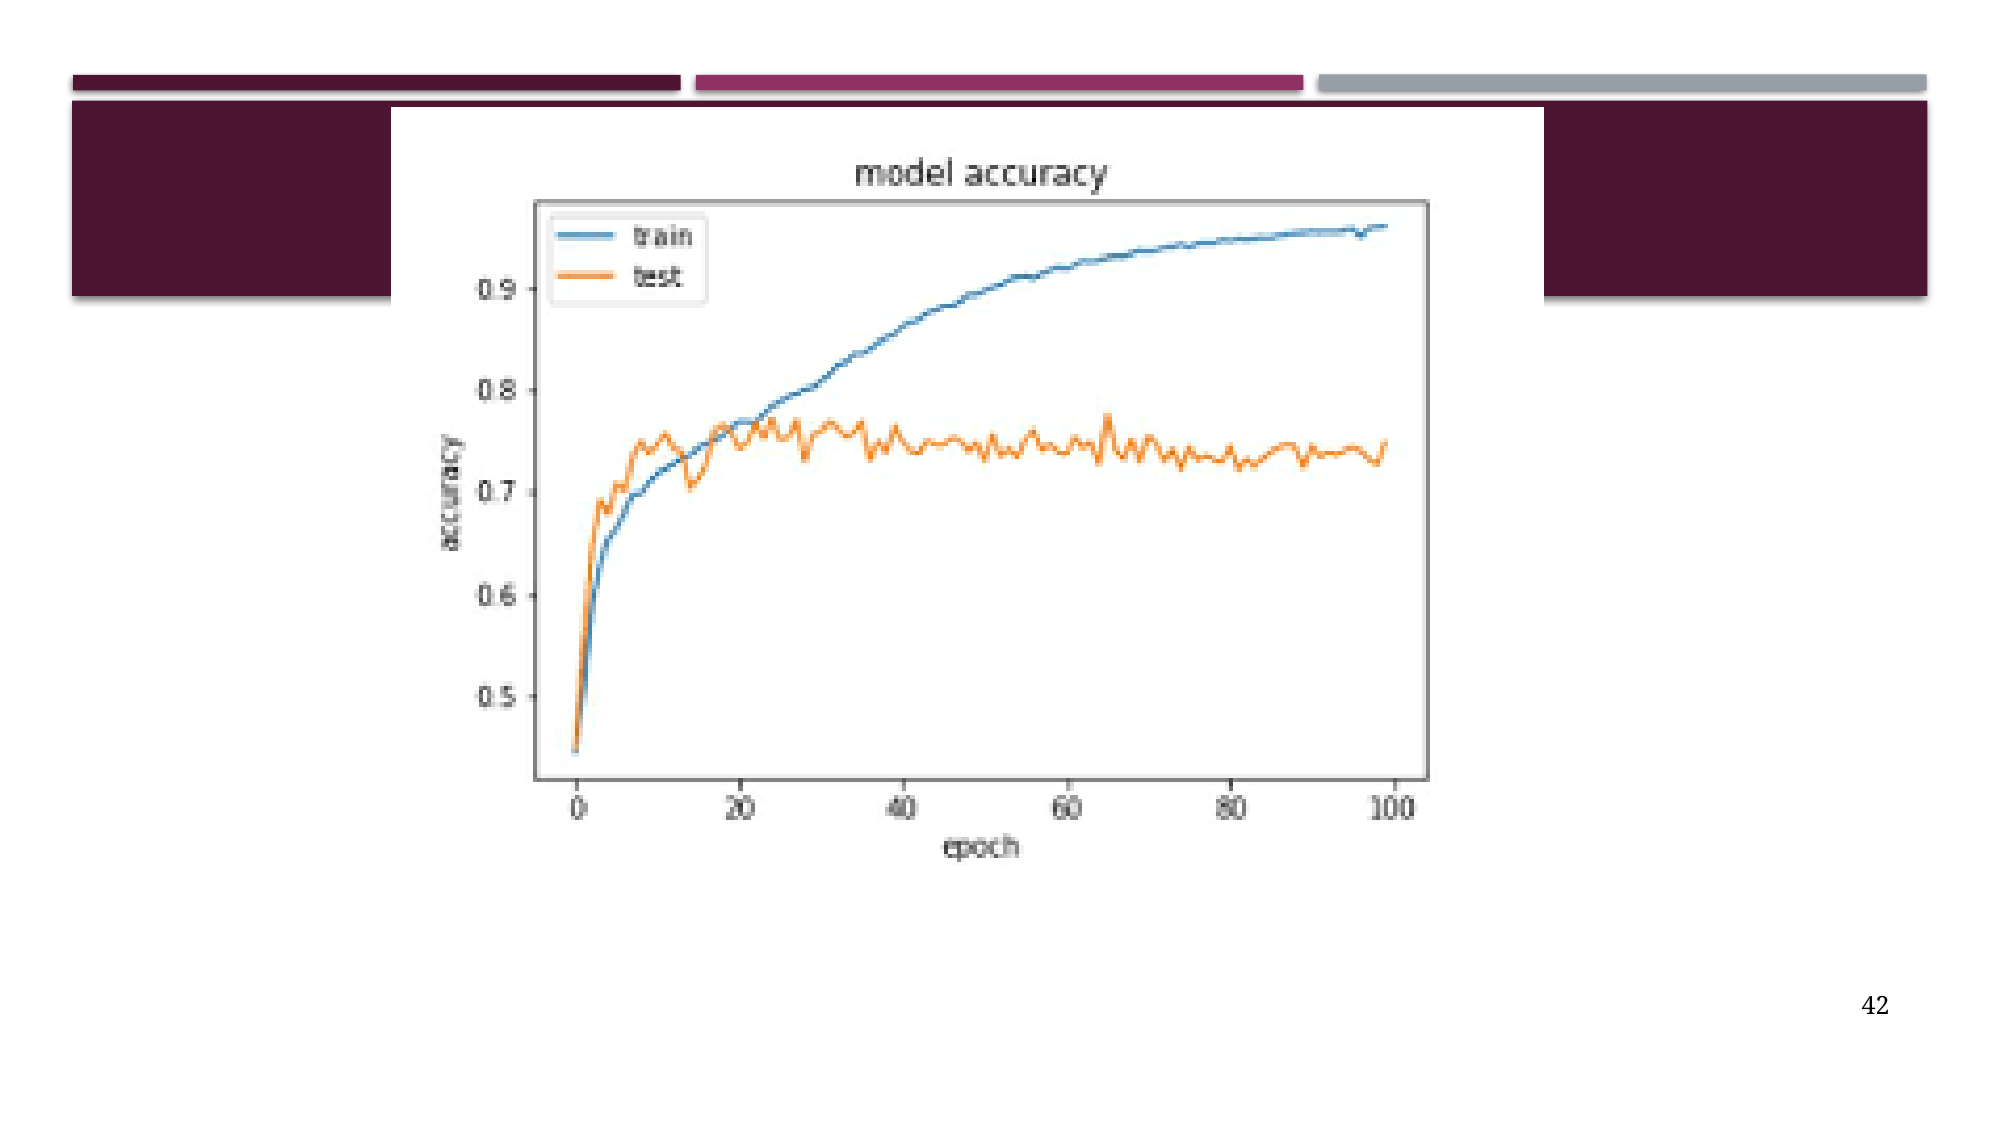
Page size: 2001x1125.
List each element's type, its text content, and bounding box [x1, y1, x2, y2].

slide_number 42 [1732, 977, 1905, 1037]
picture [391, 107, 1544, 875]
